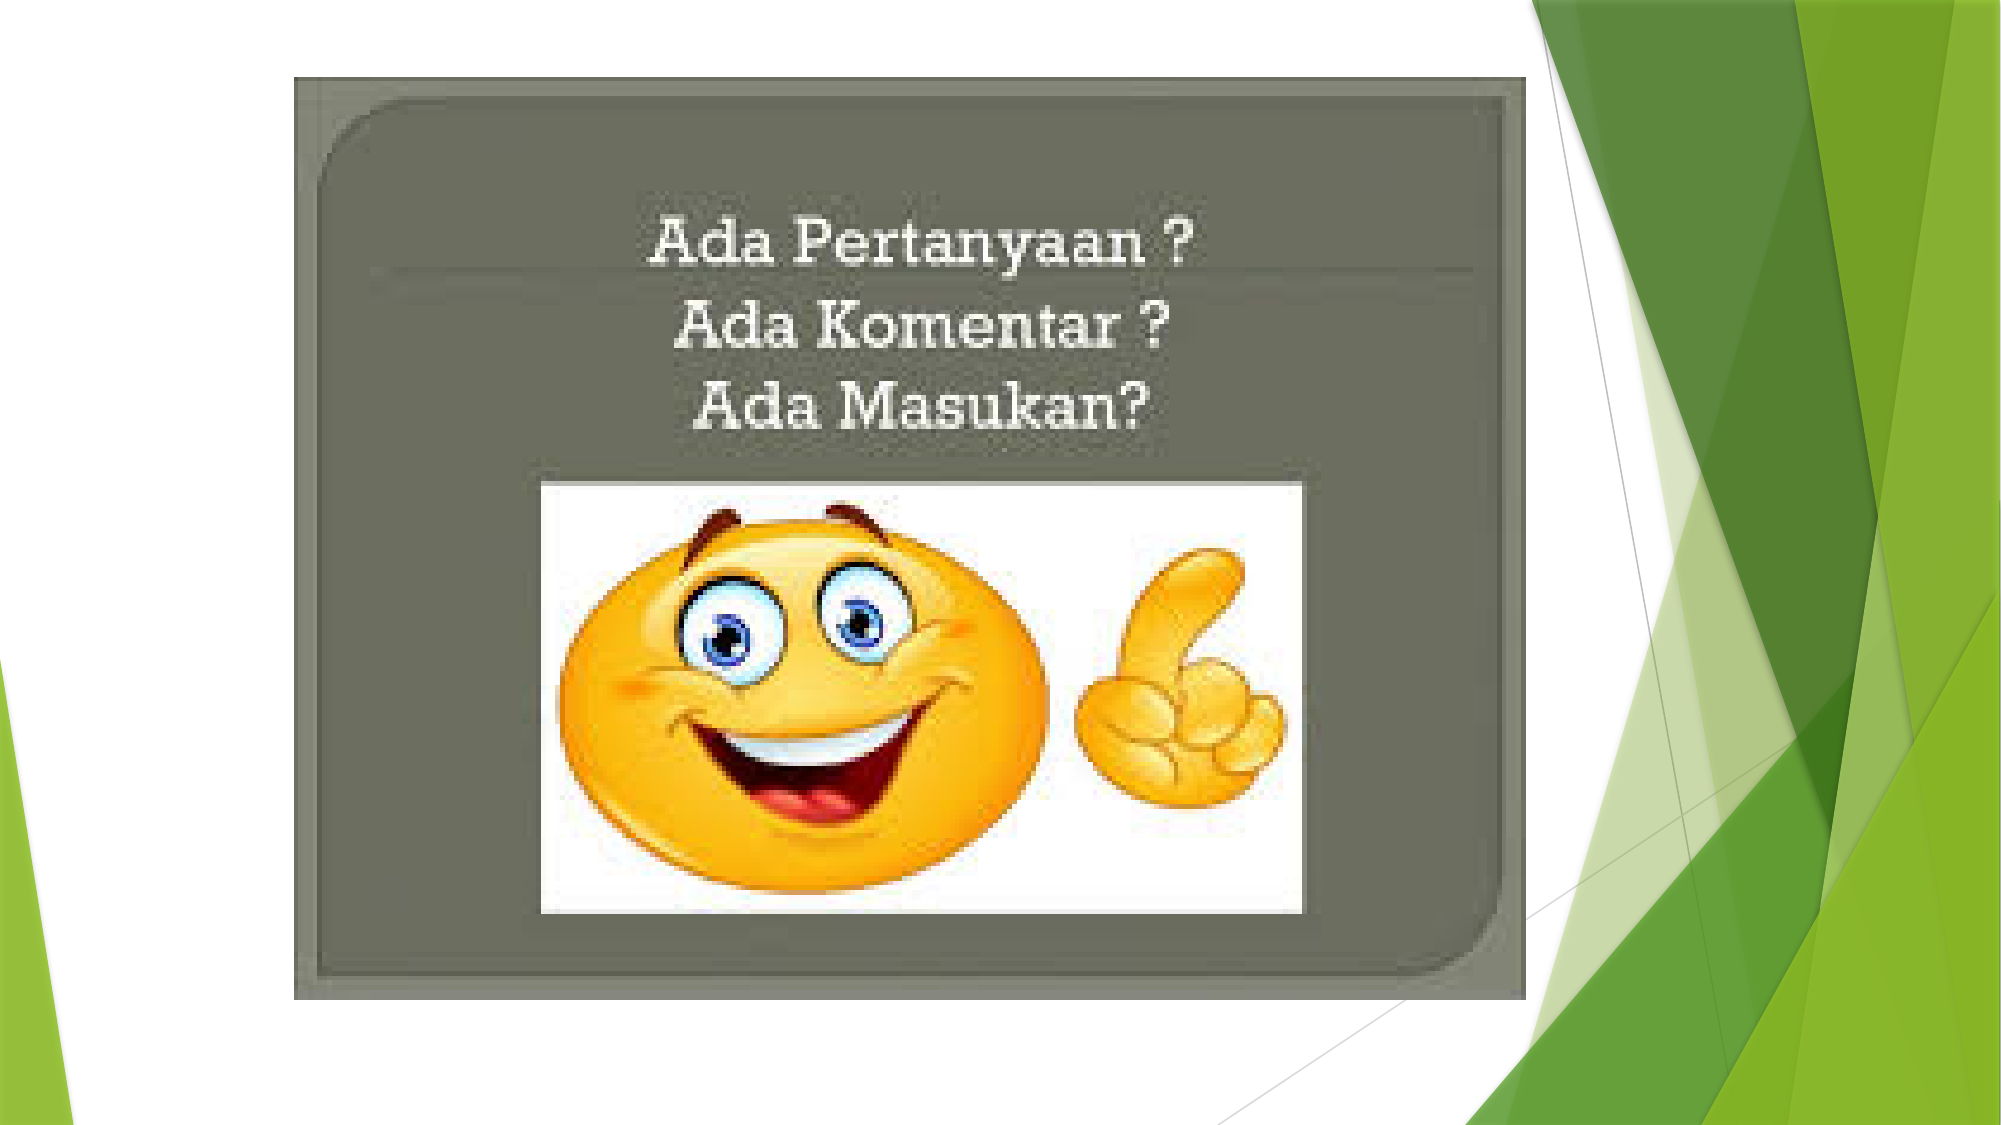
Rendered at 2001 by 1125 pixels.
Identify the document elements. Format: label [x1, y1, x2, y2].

picture [293, 77, 1527, 1001]
